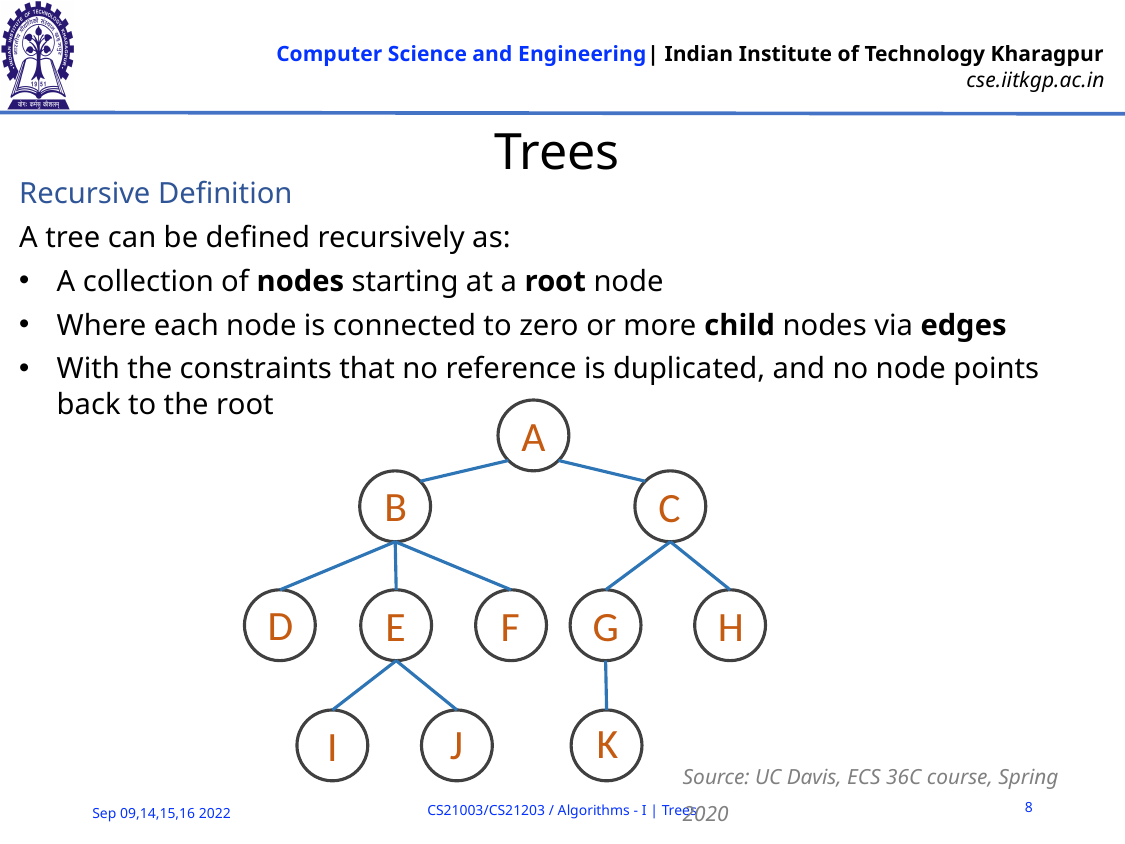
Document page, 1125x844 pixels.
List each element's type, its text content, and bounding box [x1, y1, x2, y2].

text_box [420, 460, 509, 482]
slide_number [77, 798, 274, 844]
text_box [605, 541, 670, 590]
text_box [694, 589, 766, 661]
text_box Source: UC Davis, ECS 36C course, Spring 2020 [668, 775, 1121, 802]
text_box Recursive Definition A tree can be defined recursively as: A collection of nodes starting at a root node Where each node is connected to zero or more child nodes via edges With the constraints that no reference is duplicated, and no node points back to the root [4, 166, 1111, 389]
title Trees [35, 78, 1078, 221]
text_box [395, 541, 512, 590]
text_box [558, 460, 646, 482]
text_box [497, 399, 569, 471]
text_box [279, 541, 395, 590]
footer CS21003/CS21203 / Algorithms - I | Trees [185, 787, 940, 833]
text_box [421, 709, 493, 781]
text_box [360, 590, 432, 660]
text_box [332, 660, 396, 710]
picture [1, 1, 74, 110]
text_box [244, 589, 316, 661]
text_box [571, 709, 642, 781]
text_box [475, 589, 547, 661]
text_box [670, 541, 731, 590]
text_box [570, 589, 641, 661]
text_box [296, 709, 368, 781]
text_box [396, 660, 457, 710]
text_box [634, 470, 706, 541]
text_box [359, 470, 431, 541]
slide_number 8 [992, 802, 1048, 831]
